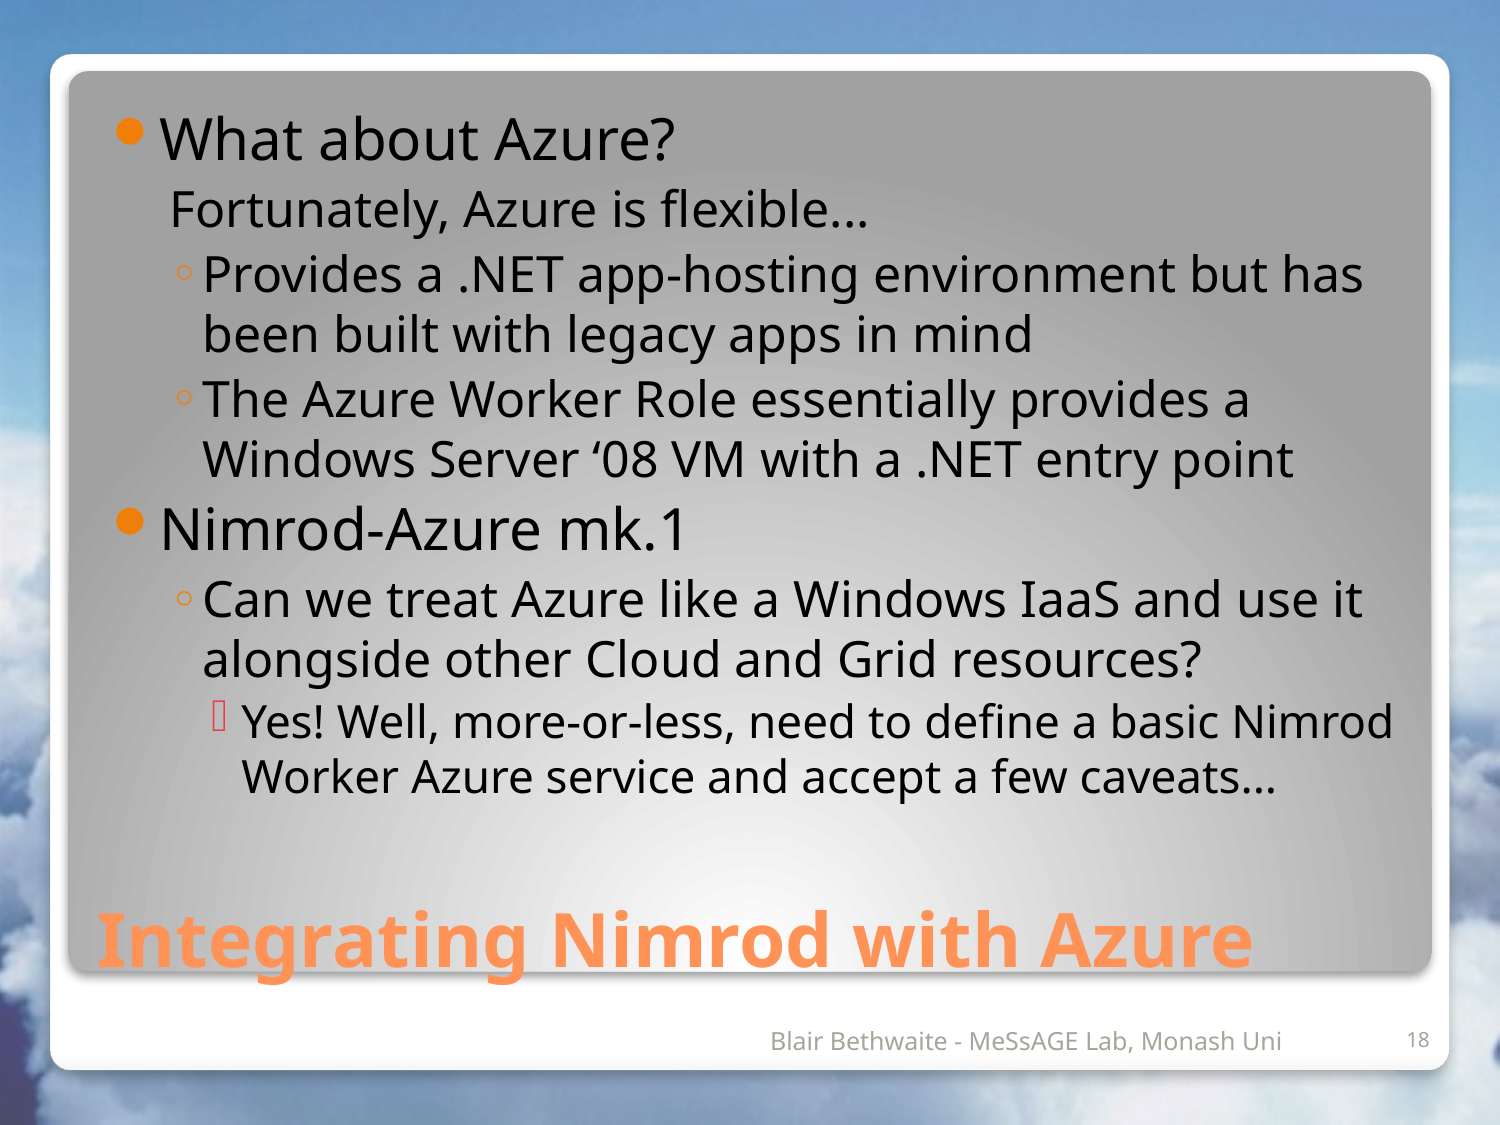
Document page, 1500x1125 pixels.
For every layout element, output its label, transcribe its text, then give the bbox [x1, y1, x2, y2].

slide_number 18 [1370, 1002, 1445, 1063]
slide_number 21 [0, 0, 1500, 1125]
list What about Azure? Fortunately, Azure is flexible... Provides a .NET app-hosting environment but has been built with legacy apps in mind The Azure Worker Role essentially provides a Windows Server ‘08 VM with a .NET entry point Nimrod-Azure mk.1 Can we treat Azure like a Windows IaaS and use it alongside other Cloud and Grid resources? Yes! Well, more-or-less, need to define a basic Nimrod Worker Azure service and accept a few caveats... [82, 86, 1425, 882]
title Integrating Nimrod with Azure [82, 882, 1425, 990]
footer Blair Bethwaite - MeSsAGE Lab, Monash Uni [135, 1002, 1370, 1063]
